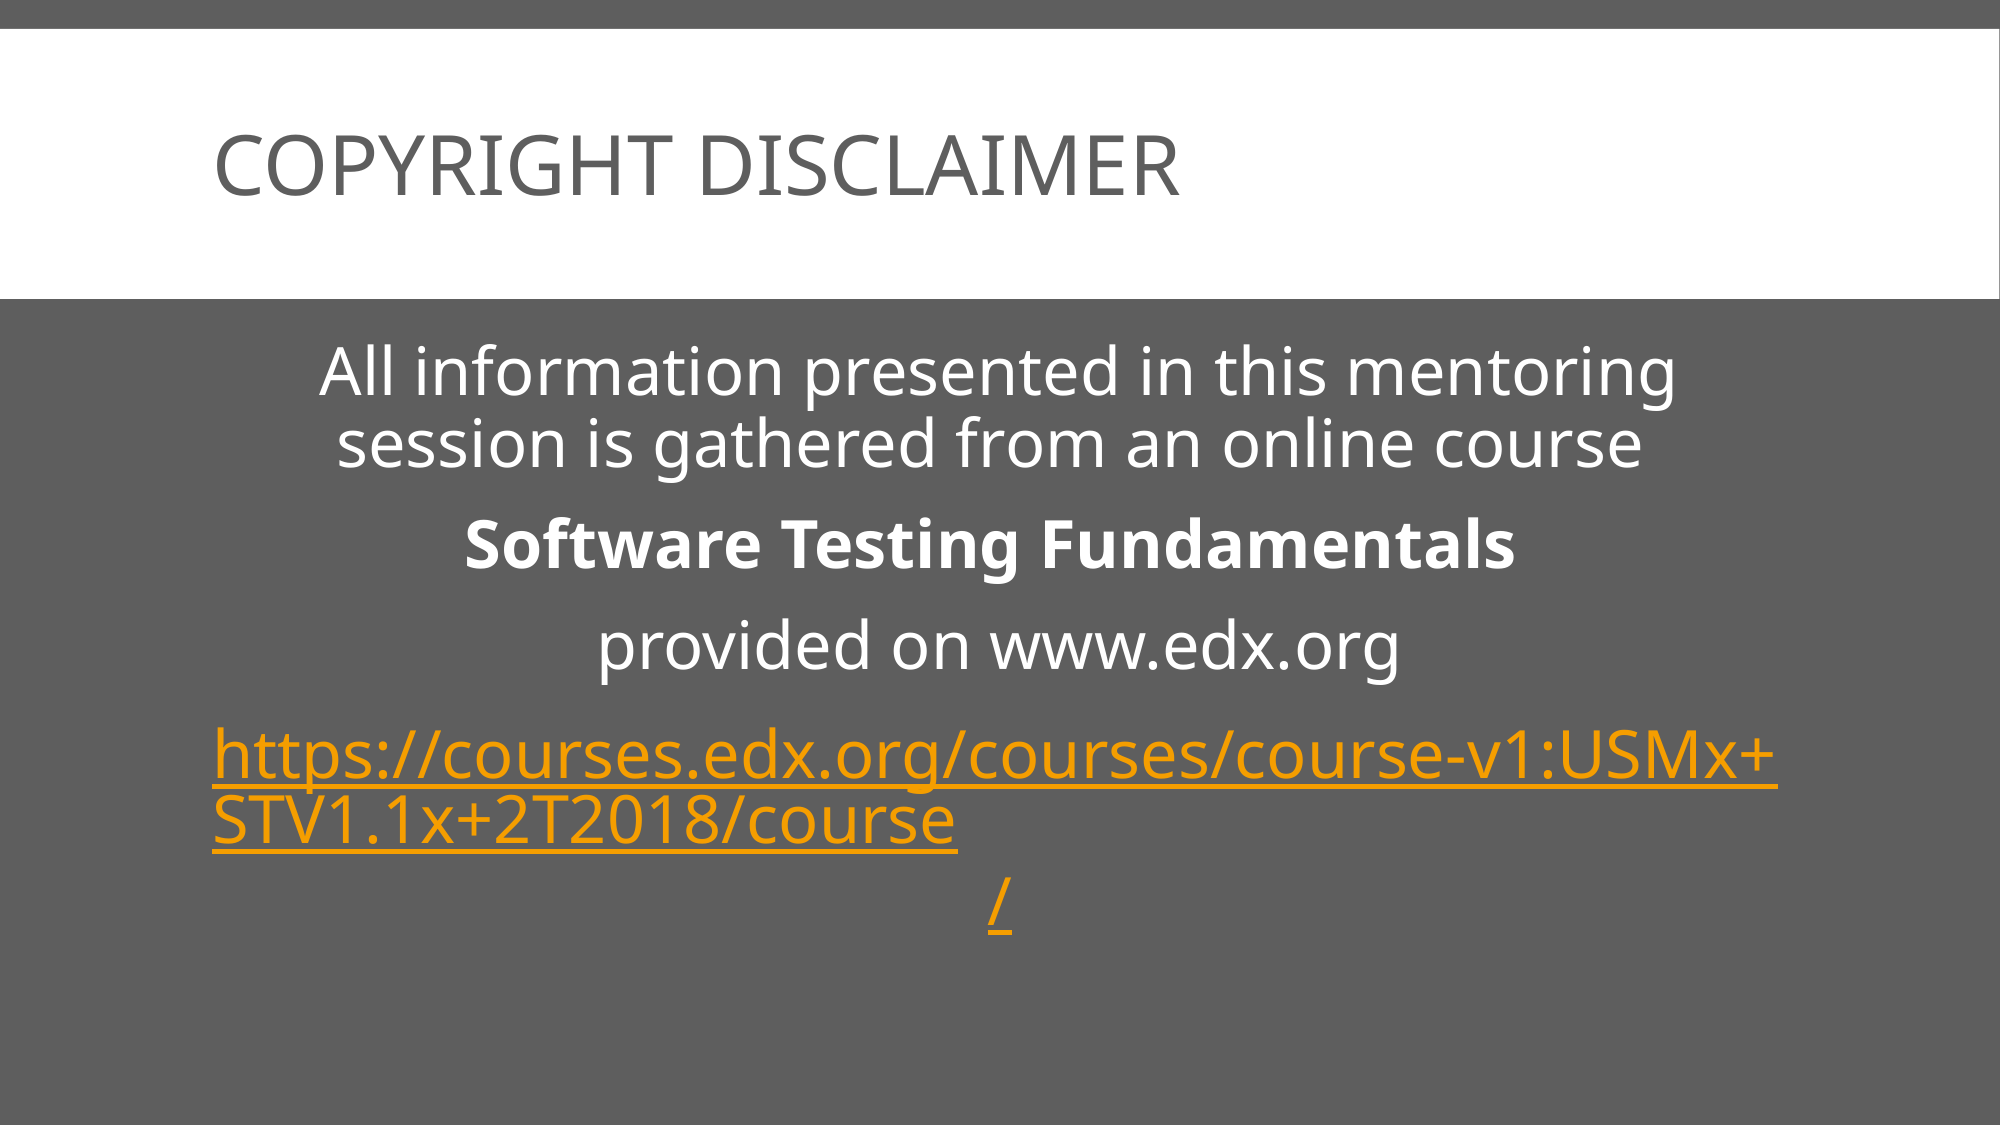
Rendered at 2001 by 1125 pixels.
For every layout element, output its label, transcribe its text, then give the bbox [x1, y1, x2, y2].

list All information presented in this mentoring session is gathered from an online course Software Testing Fundamentals provided on www.edx.org https://courses.edx.org/courses/course-v1:USMx+STV1.1x+2T2018/course/ [197, 329, 1803, 1020]
title COPYRIGHT disclaimer [197, 46, 1803, 295]
